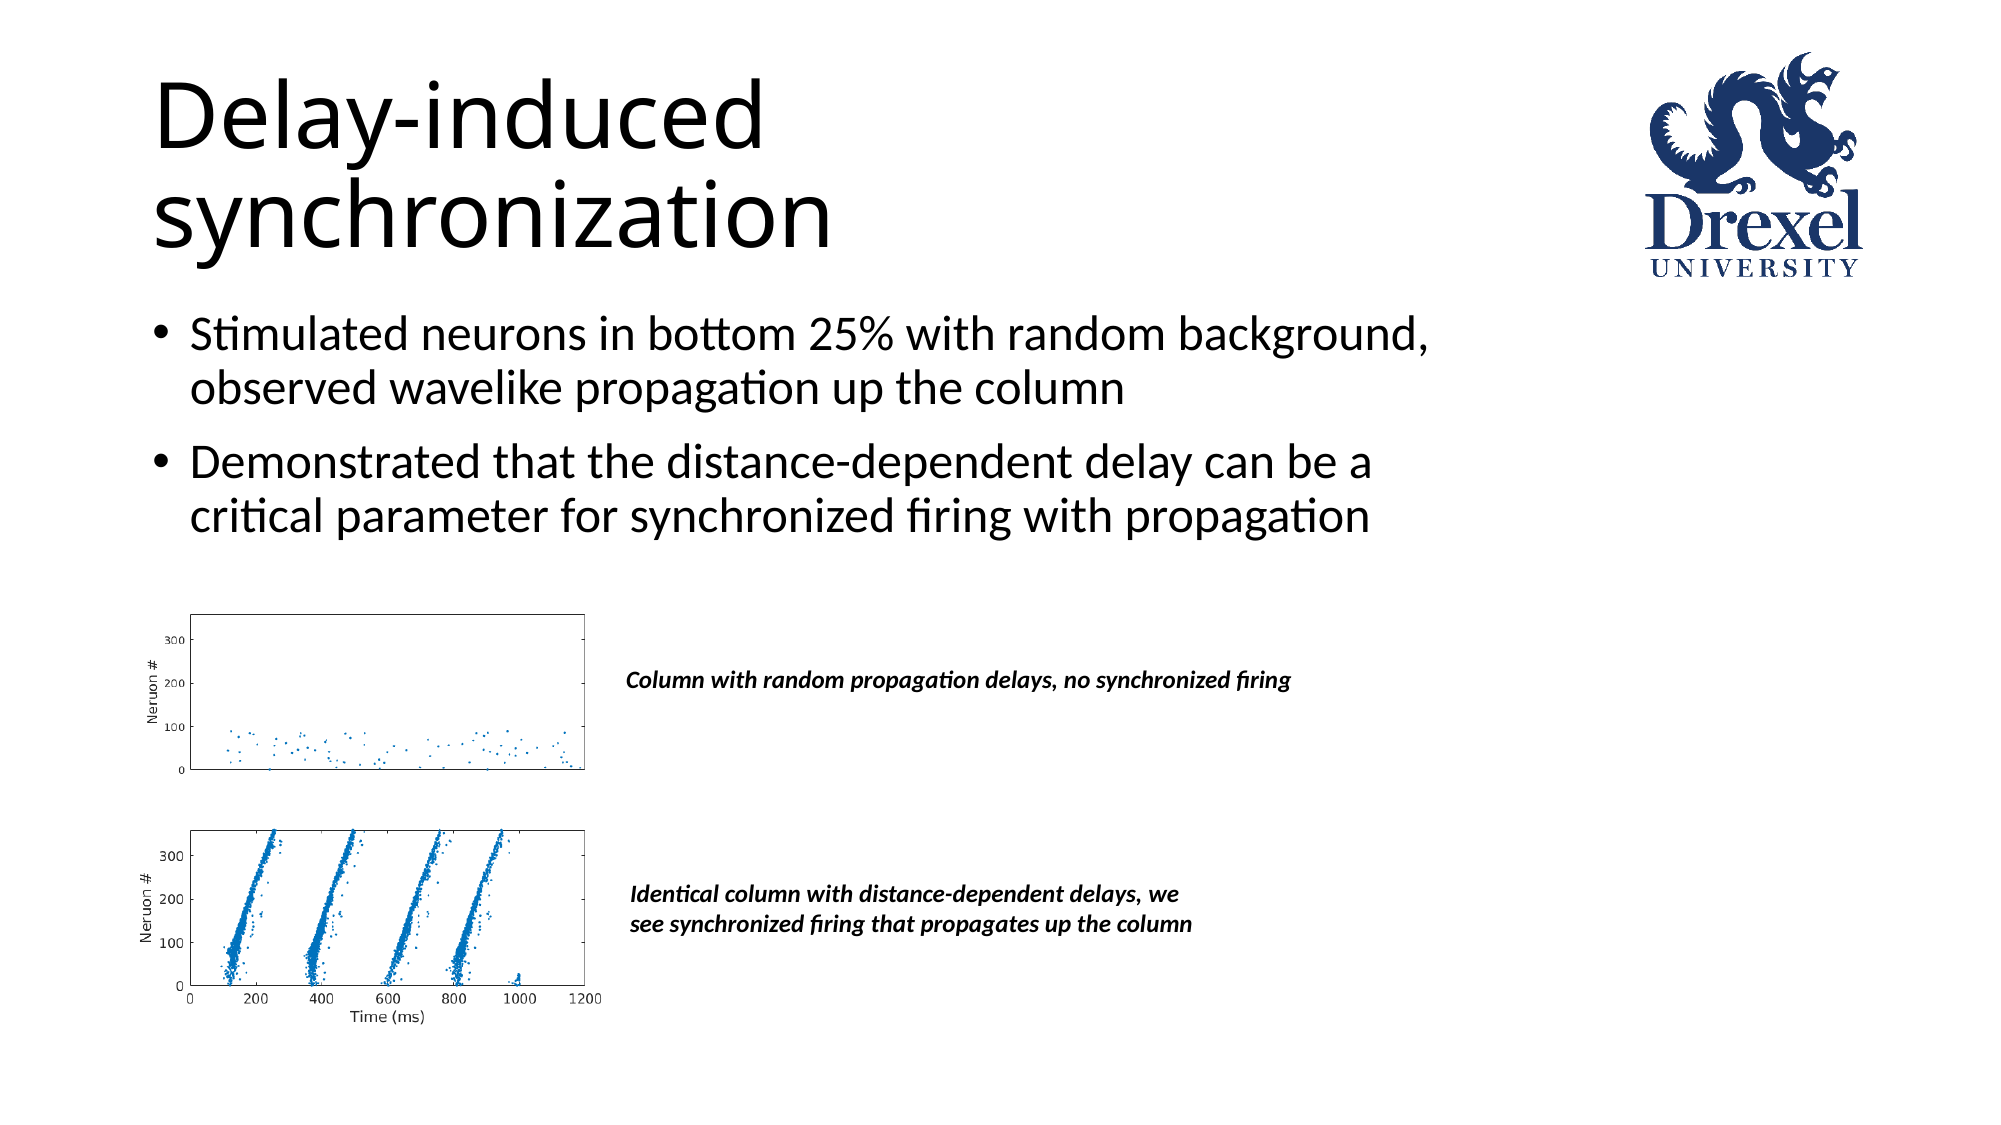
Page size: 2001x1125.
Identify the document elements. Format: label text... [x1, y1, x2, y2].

picture [123, 579, 633, 1036]
title Delay-induced synchronization [137, 59, 1485, 278]
text_box Identical column with distance-dependent delays, we see synchronized firing that propagates up the column [633, 870, 1215, 945]
list Stimulated neurons in bottom 25% with random background, observed wavelike propagation up the column Demonstrated that the distance-dependent delay can be a critical parameter for synchronized firing with propagation [137, 299, 1523, 1014]
text_box Column with random propagation delays, no synchronized firing [633, 656, 1370, 702]
picture [1645, 52, 1863, 277]
